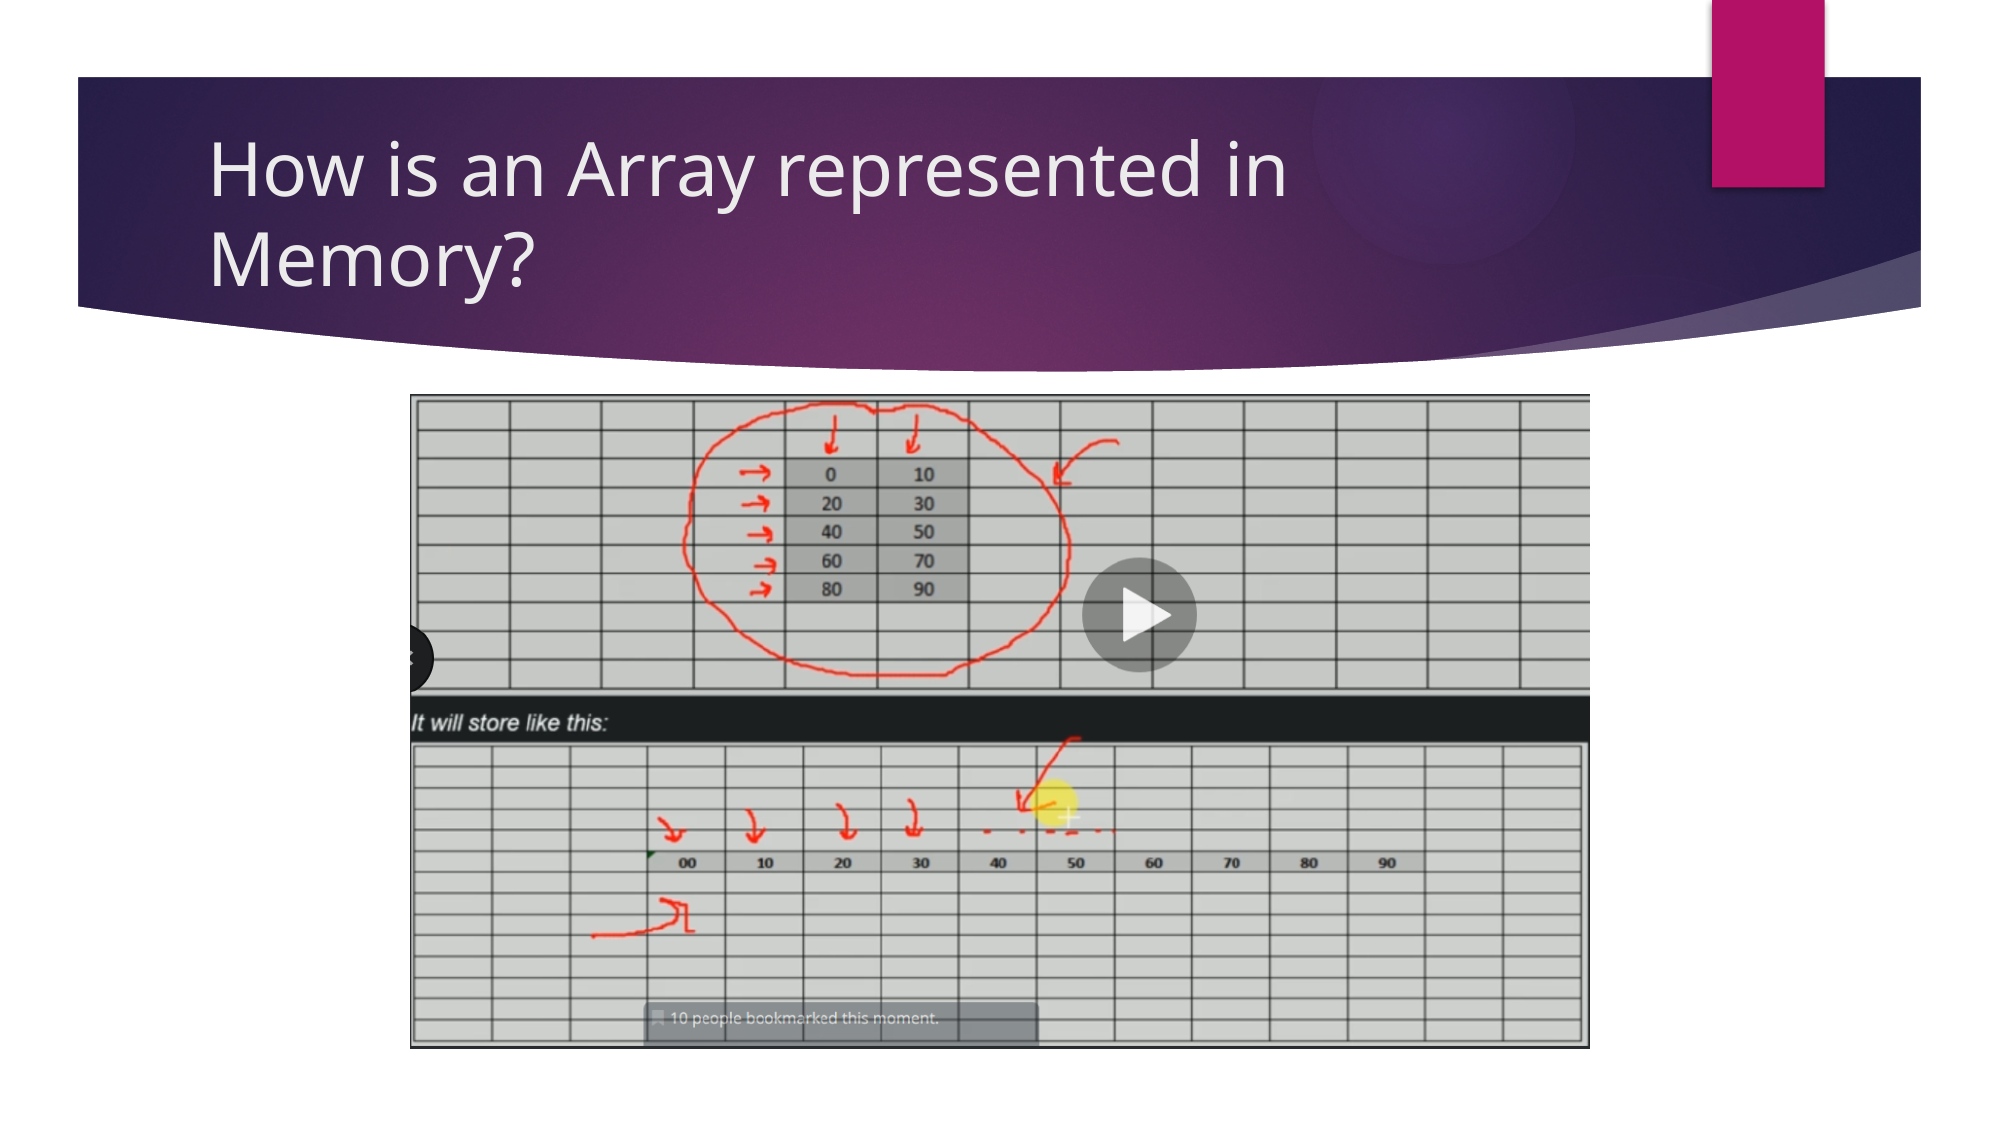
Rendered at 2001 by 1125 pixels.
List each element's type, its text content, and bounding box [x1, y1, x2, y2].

picture [410, 394, 1590, 1050]
title How is an Array represented in Memory? [192, 153, 1630, 270]
